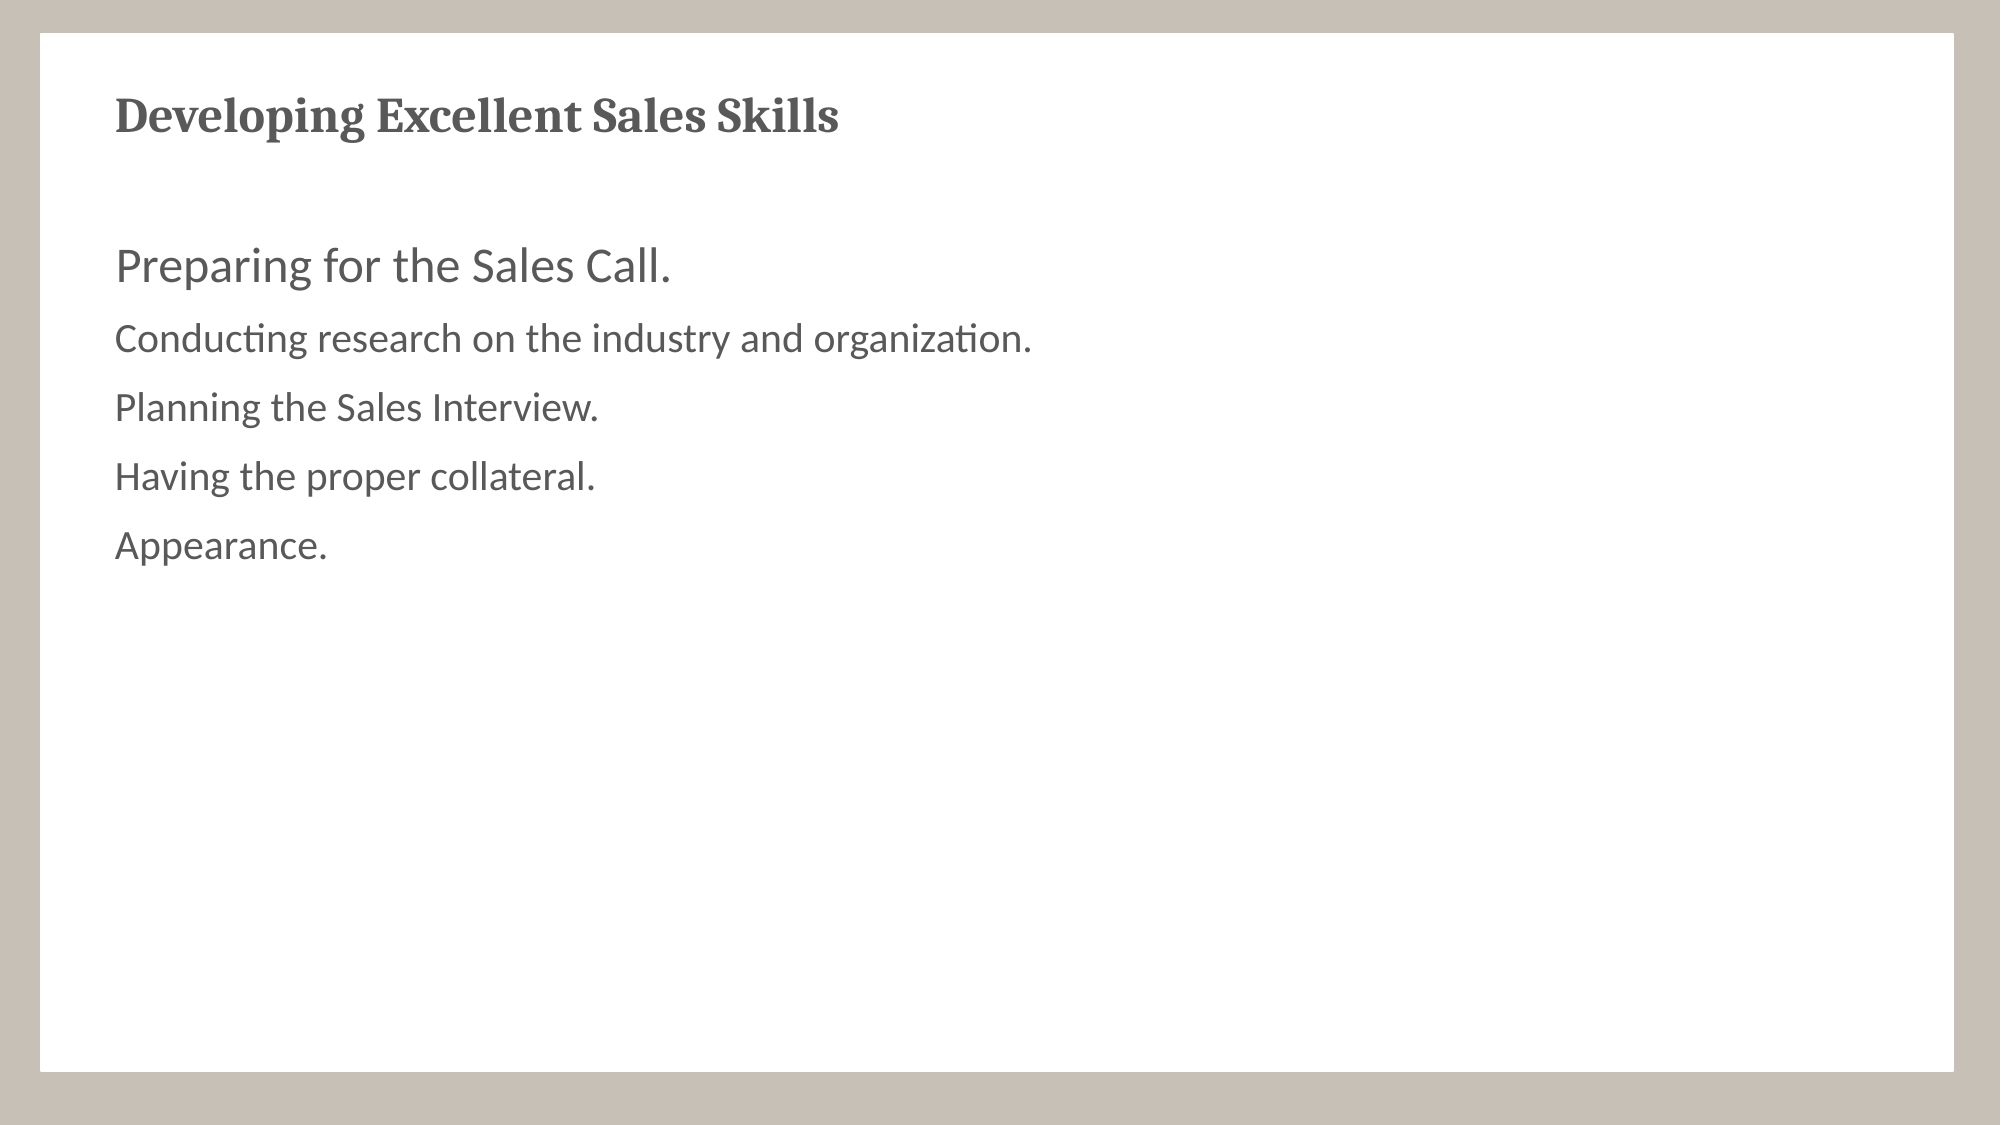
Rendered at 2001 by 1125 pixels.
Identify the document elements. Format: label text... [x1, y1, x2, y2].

list Preparing for the Sales Call. Conducting research on the industry and organization. Planning the Sales Interview. Having the proper collateral. Appearance. [99, 224, 1900, 938]
text_box [41, 33, 1953, 1072]
title Developing Excellent Sales Skills [99, 75, 1900, 188]
